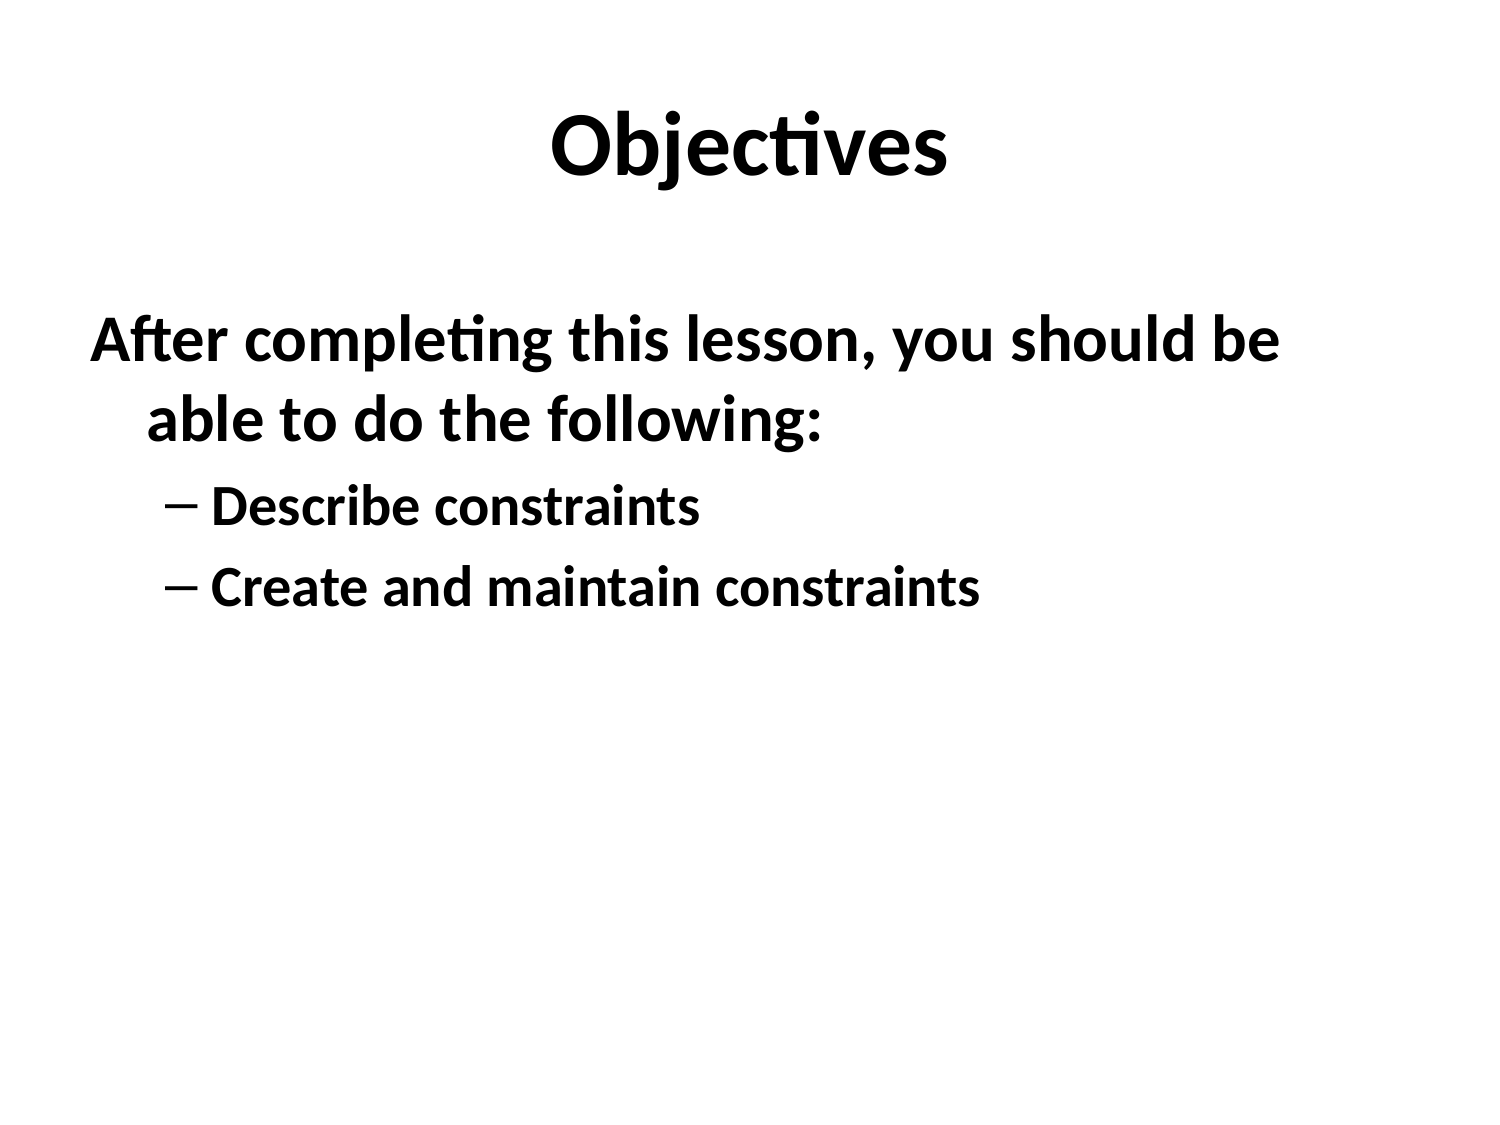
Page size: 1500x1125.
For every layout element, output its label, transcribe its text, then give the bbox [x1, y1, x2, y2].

list After completing this lesson, you should be able to do the following: Describe constraints Create and maintain constraints [75, 287, 1425, 838]
title Objectives [75, 45, 1425, 233]
